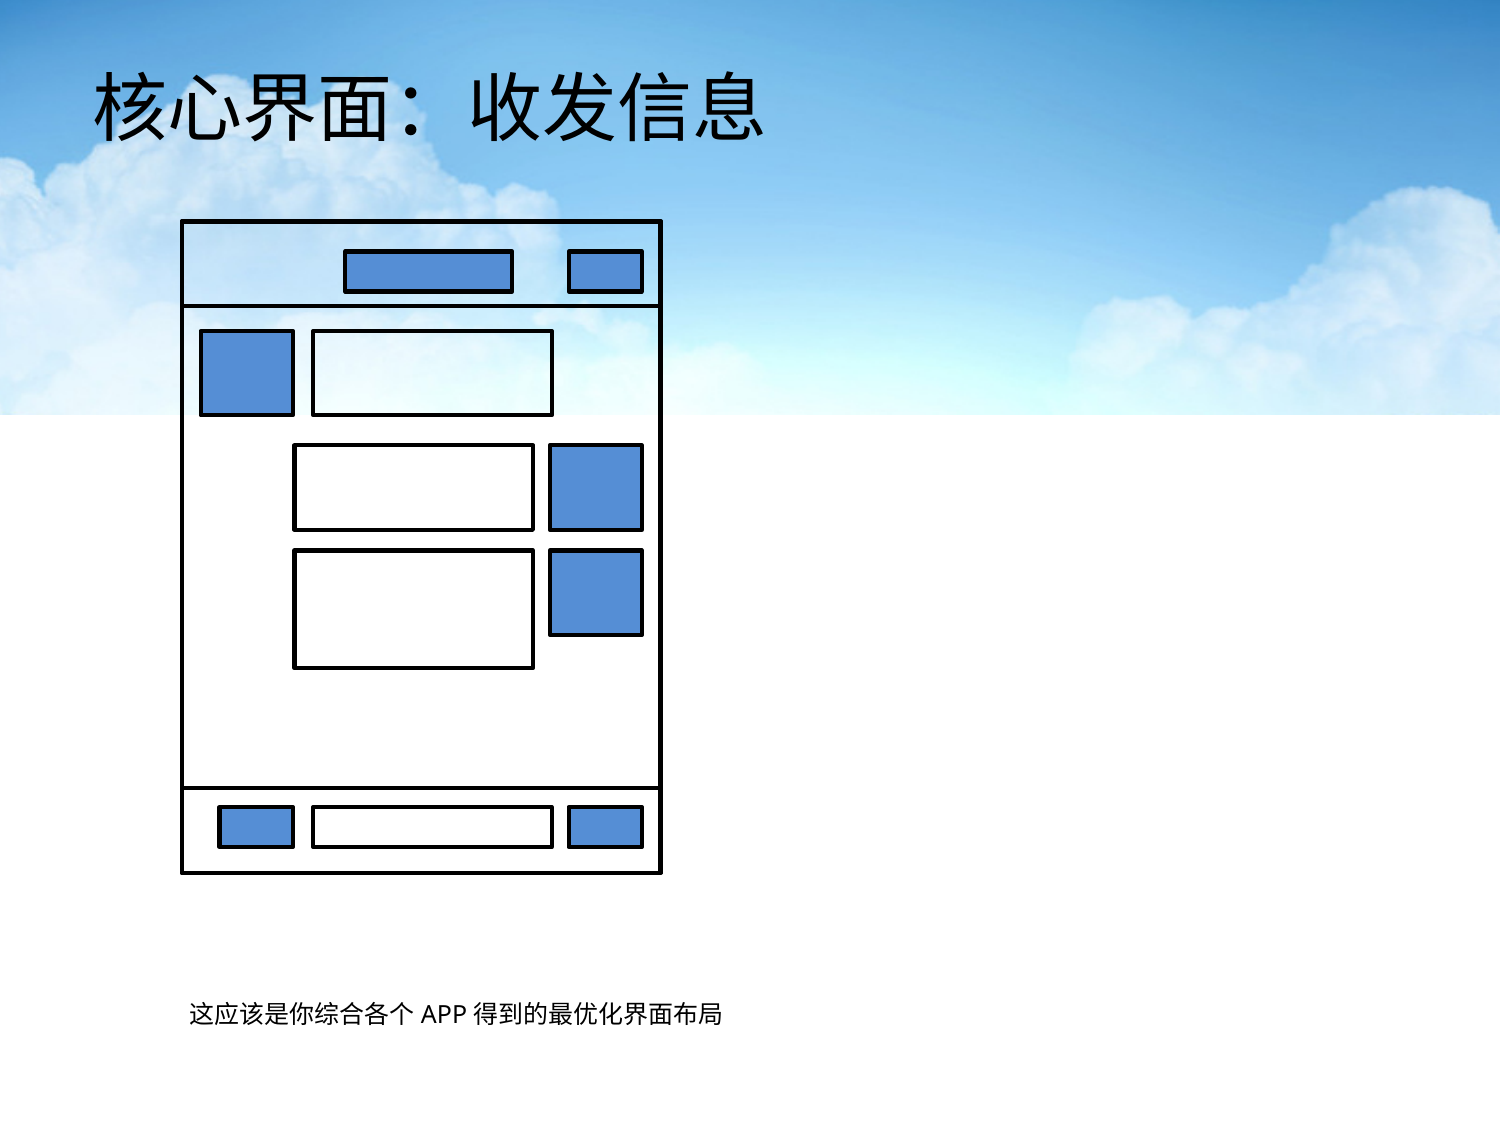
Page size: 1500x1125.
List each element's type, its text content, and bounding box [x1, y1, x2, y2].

text_box [548, 548, 644, 637]
text_box [343, 249, 514, 294]
text_box 核心界面：收发信息 [78, 52, 1133, 158]
text_box 这应该是你综合各个APP得到的最优化界面布局 [175, 990, 1230, 1036]
text_box [311, 805, 554, 849]
text_box [548, 443, 644, 532]
text_box [292, 443, 535, 532]
text_box [199, 329, 295, 417]
text_box [180, 308, 663, 786]
text_box [311, 329, 554, 417]
picture [0, 0, 1500, 415]
text_box [567, 805, 644, 849]
text_box [567, 249, 644, 294]
text_box [292, 548, 535, 670]
text_box [180, 786, 663, 875]
text_box [180, 219, 663, 308]
text_box [217, 805, 295, 849]
